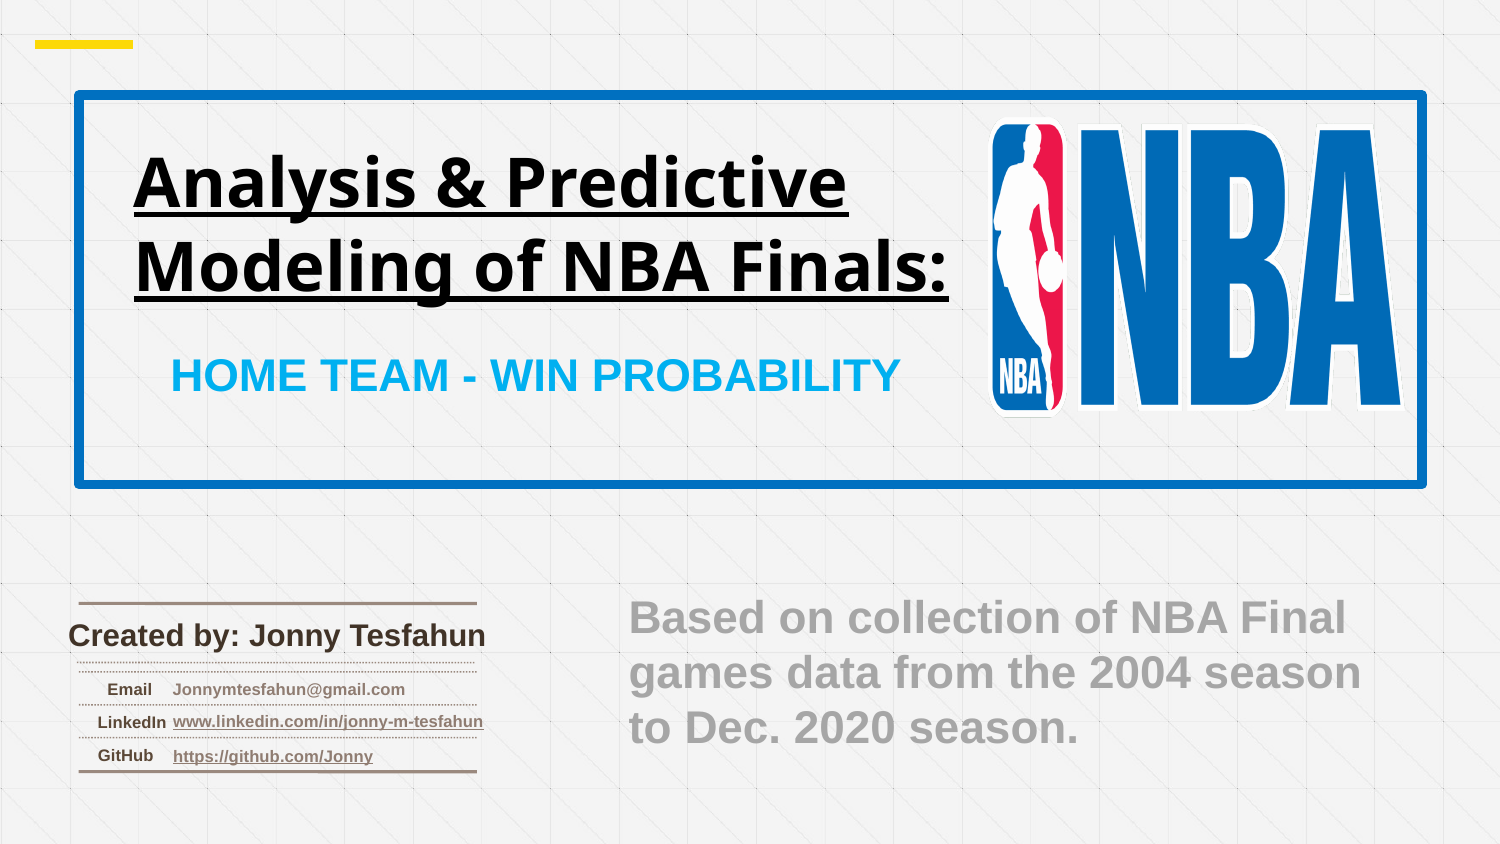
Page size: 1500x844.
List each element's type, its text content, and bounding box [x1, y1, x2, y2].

text_box Analysis & Predictive Modeling of NBA Finals: [118, 129, 983, 348]
text_box Created by: Jonny Tesfahun [53, 607, 518, 660]
text_box Jonnymtesfahun@gmail.com [157, 681, 421, 704]
text_box Based on collection of NBA Final games data from the 2004 season to Dec. 2020 season. [628, 588, 1379, 755]
text_box HOME TEAM - WIN PROBABILITY [137, 336, 983, 422]
text_box [77, 93, 983, 486]
text_box LinkedIn [82, 713, 158, 736]
picture [0, 0, 1500, 844]
text_box [1410, 93, 1424, 486]
text_box Email [92, 681, 157, 703]
text_box GitHub [82, 746, 158, 771]
text_box www.linkedin.com/in/jonny-m-tesfahun [158, 703, 528, 739]
text_box https://github.com/Jonny [158, 746, 405, 771]
